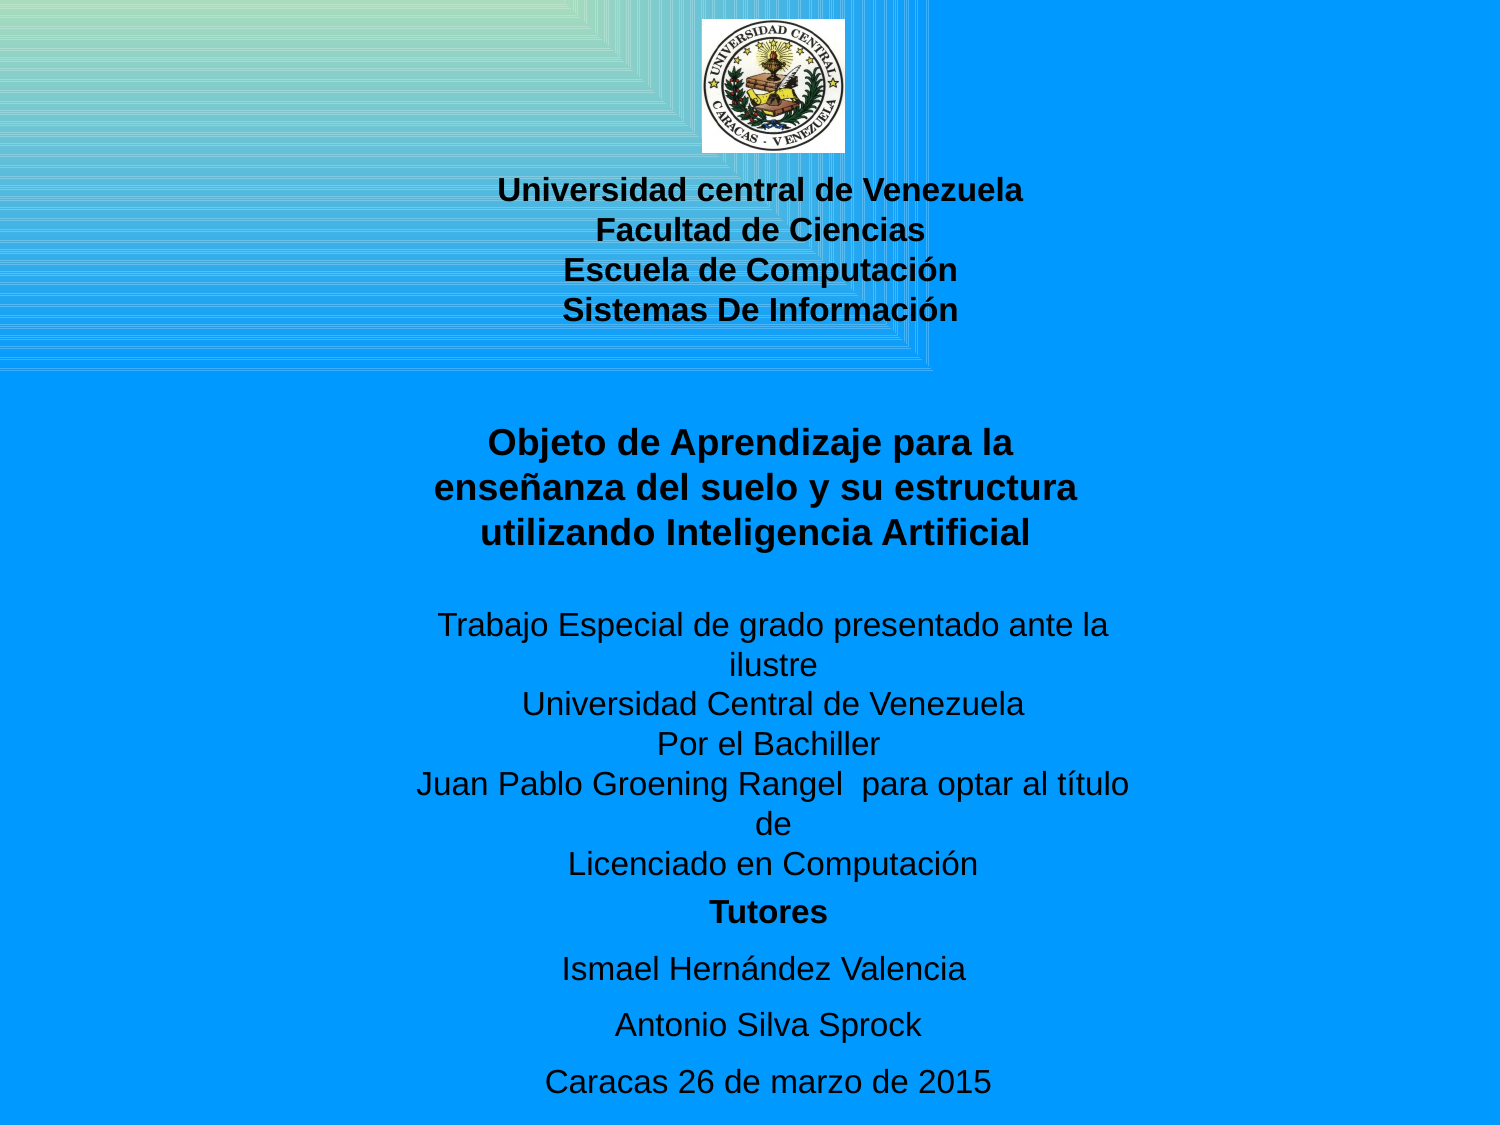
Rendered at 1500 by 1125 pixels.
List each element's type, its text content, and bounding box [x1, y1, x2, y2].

text_box Trabajo Especial de grado presentado ante la ilustre Universidad Central de Venezuela Por el Bachiller Juan Pablo Groening Rangel para optar al título de Licenciado en Computación [395, 595, 1152, 883]
text_box Universidad central de Venezuela Facultad de Ciencias Escuela de Computación Sistemas De Información [135, 160, 1386, 336]
picture [702, 18, 845, 153]
text_box Objeto de Aprendizaje para la enseñanza del suelo y su estructura utilizando Inteligencia Artificial [5, 410, 1500, 561]
text_box Tutores Ismael Hernández Valencia Antonio Silva Sprock Caracas 26 de marzo de 2015 [87, 883, 1450, 1125]
